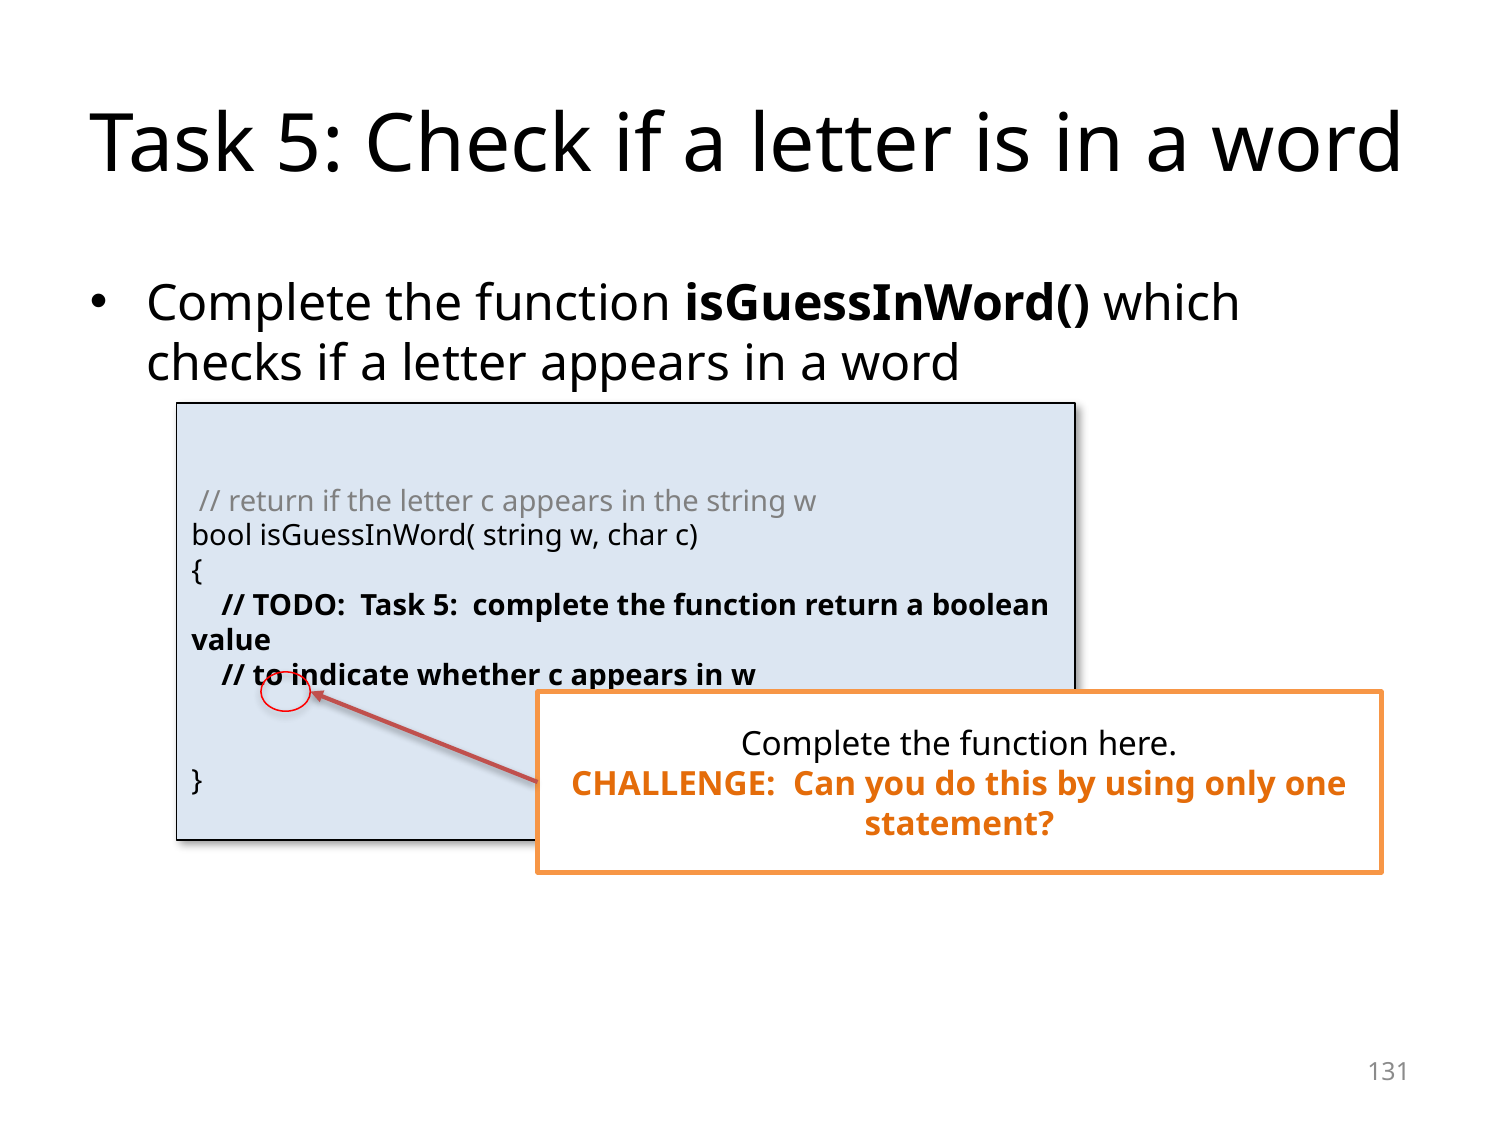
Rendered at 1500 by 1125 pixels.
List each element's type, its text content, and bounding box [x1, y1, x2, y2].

text_box [310, 690, 539, 784]
text_box <number> [1074, 1042, 1425, 1103]
text_box Complete the function here. CHALLENGE: Can you do this by using only one statement? [535, 689, 1384, 875]
text_box Complete the function isGuessInWord() which checks if a letter appears in a word [75, 262, 1425, 1005]
text_box // return if the letter c appears in the string w bool isGuessInWord( string w, char c) { // TODO: Task 5: complete the function return a boolean value // to indicate whether c appears in w } [176, 402, 1076, 841]
text_box Task 5: Check if a letter is in a word [75, 45, 1425, 233]
text_box [260, 671, 311, 712]
